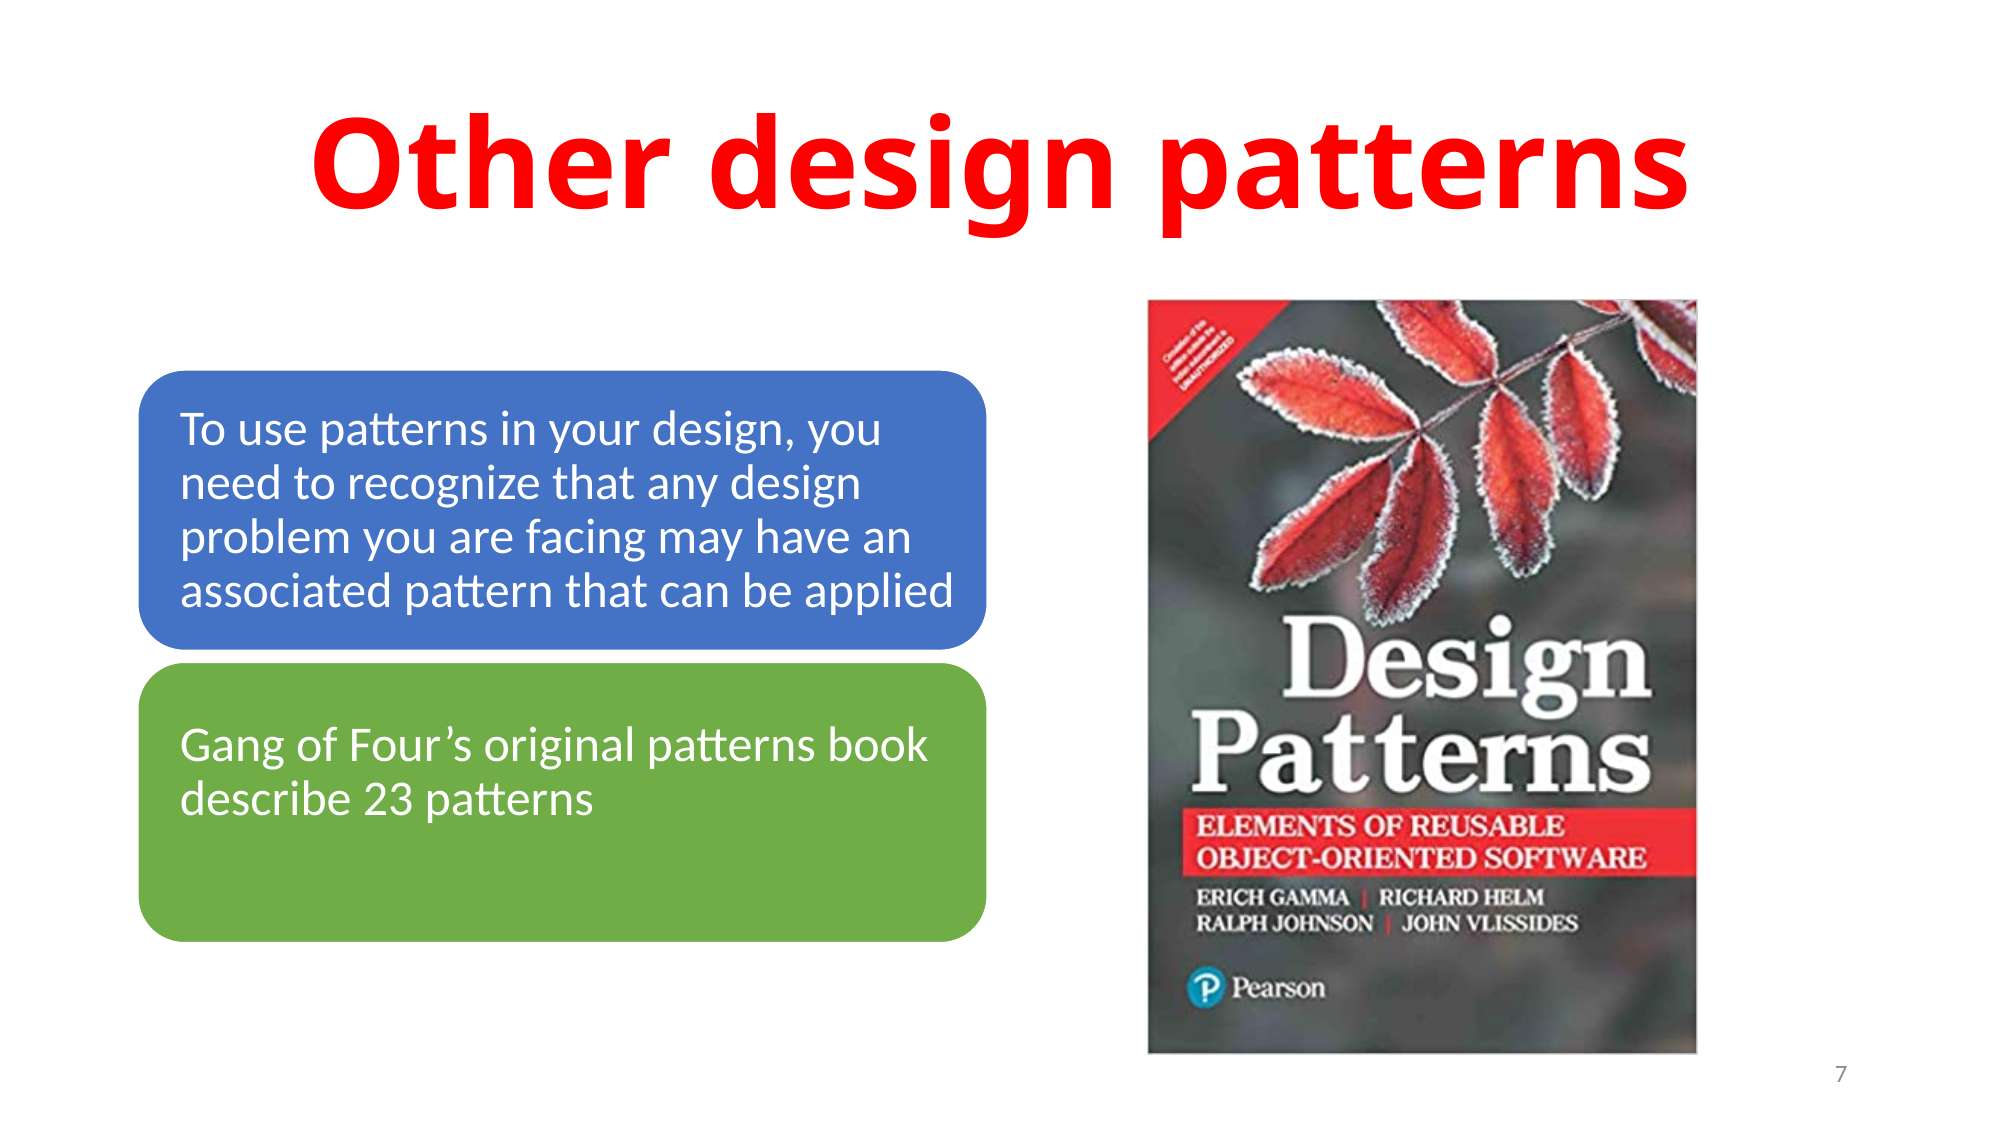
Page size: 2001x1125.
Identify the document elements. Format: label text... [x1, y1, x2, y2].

slide_number 7 [1412, 1042, 1863, 1103]
title Other design patterns [137, 59, 1863, 278]
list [137, 299, 988, 1014]
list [1147, 299, 1698, 1055]
